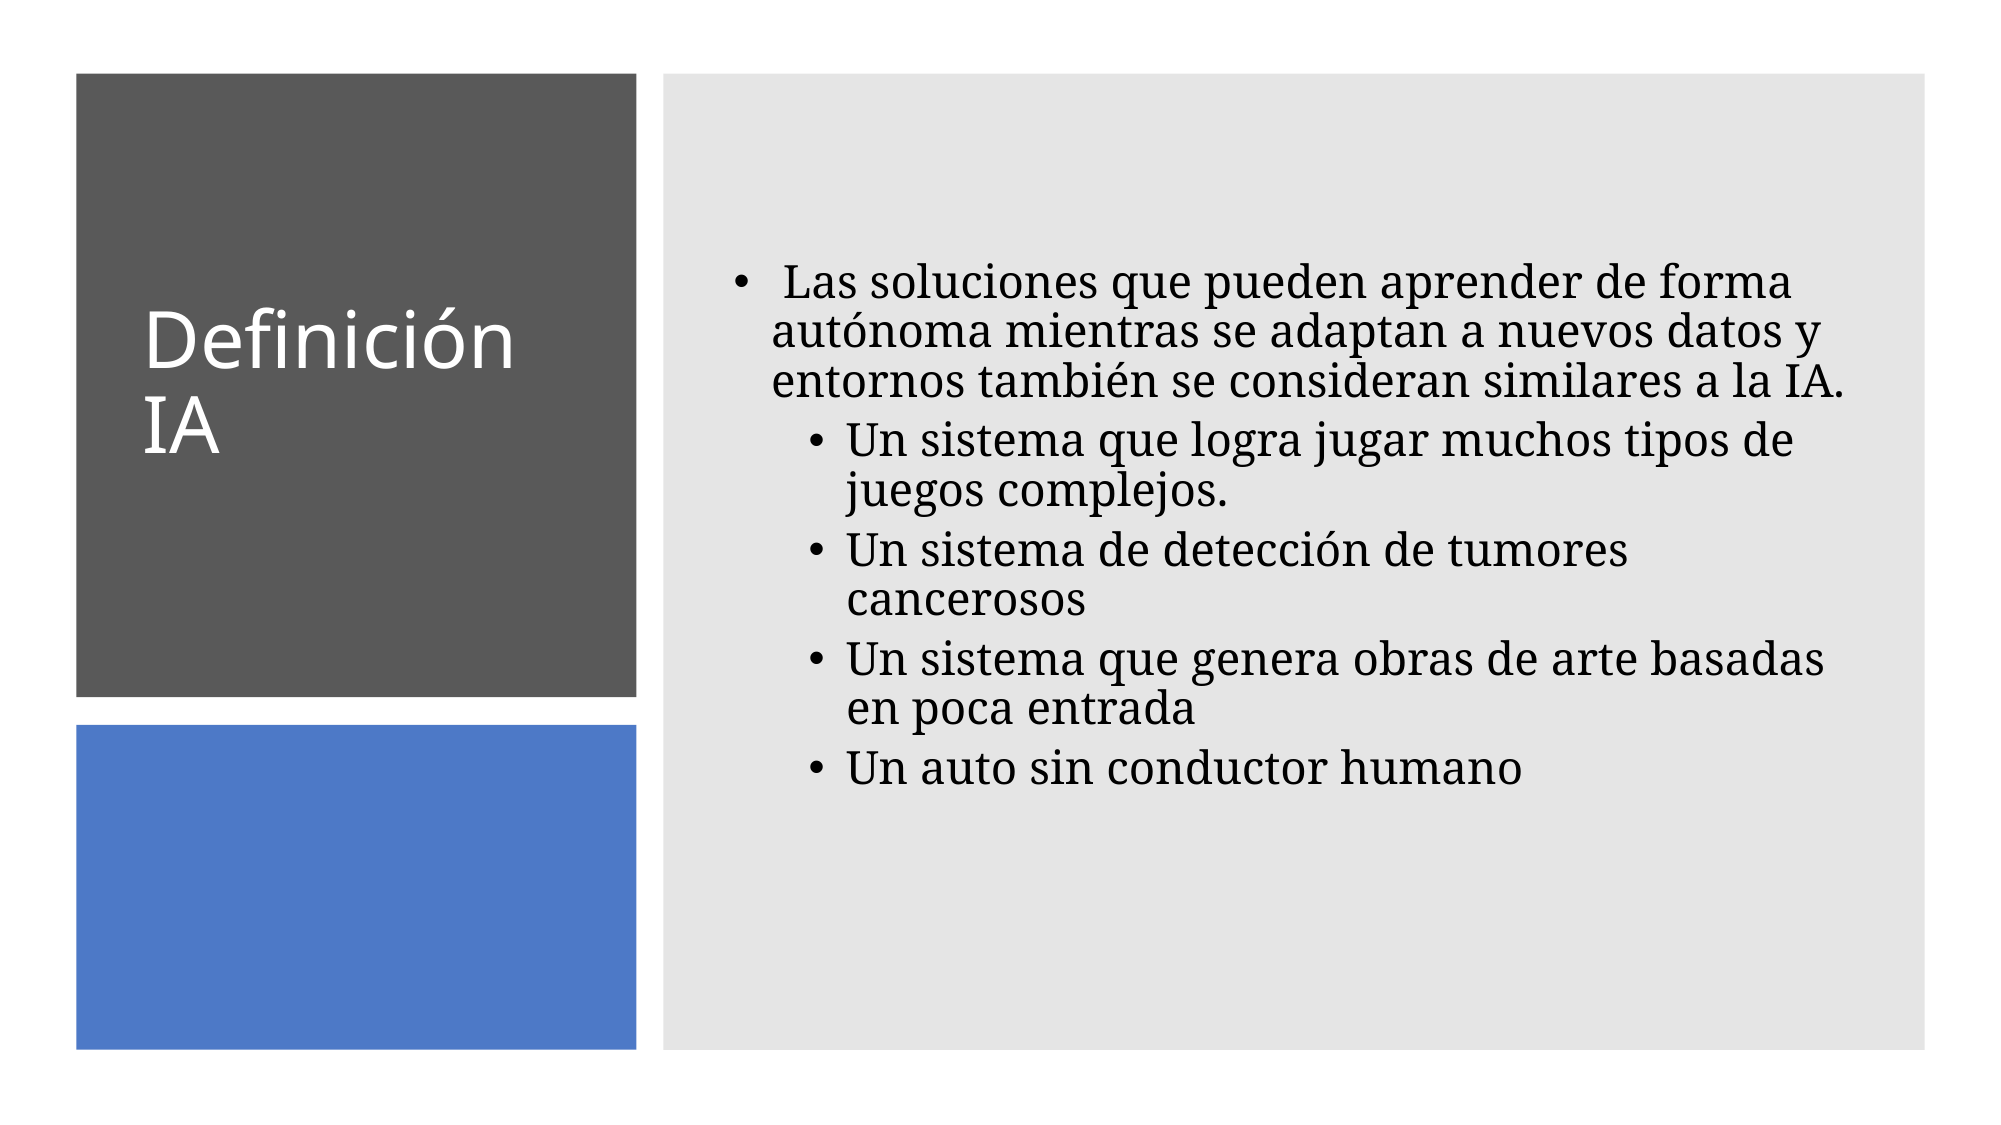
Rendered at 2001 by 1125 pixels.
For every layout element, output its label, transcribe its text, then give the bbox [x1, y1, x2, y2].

text_box [662, 72, 1926, 1051]
text_box [75, 724, 637, 1051]
text_box [75, 72, 637, 698]
title Definición IA [127, 120, 595, 652]
list Las soluciones que pueden aprender de forma autónoma mientras se adaptan a nuevos datos y entornos también se consideran similares a la IA. Un sistema que logra jugar muchos tipos de juegos complejos. Un sistema de detección de tumores cancerosos Un sistema que genera obras de arte basadas en poca entrada Un auto sin conductor humano [718, 112, 1873, 1011]
